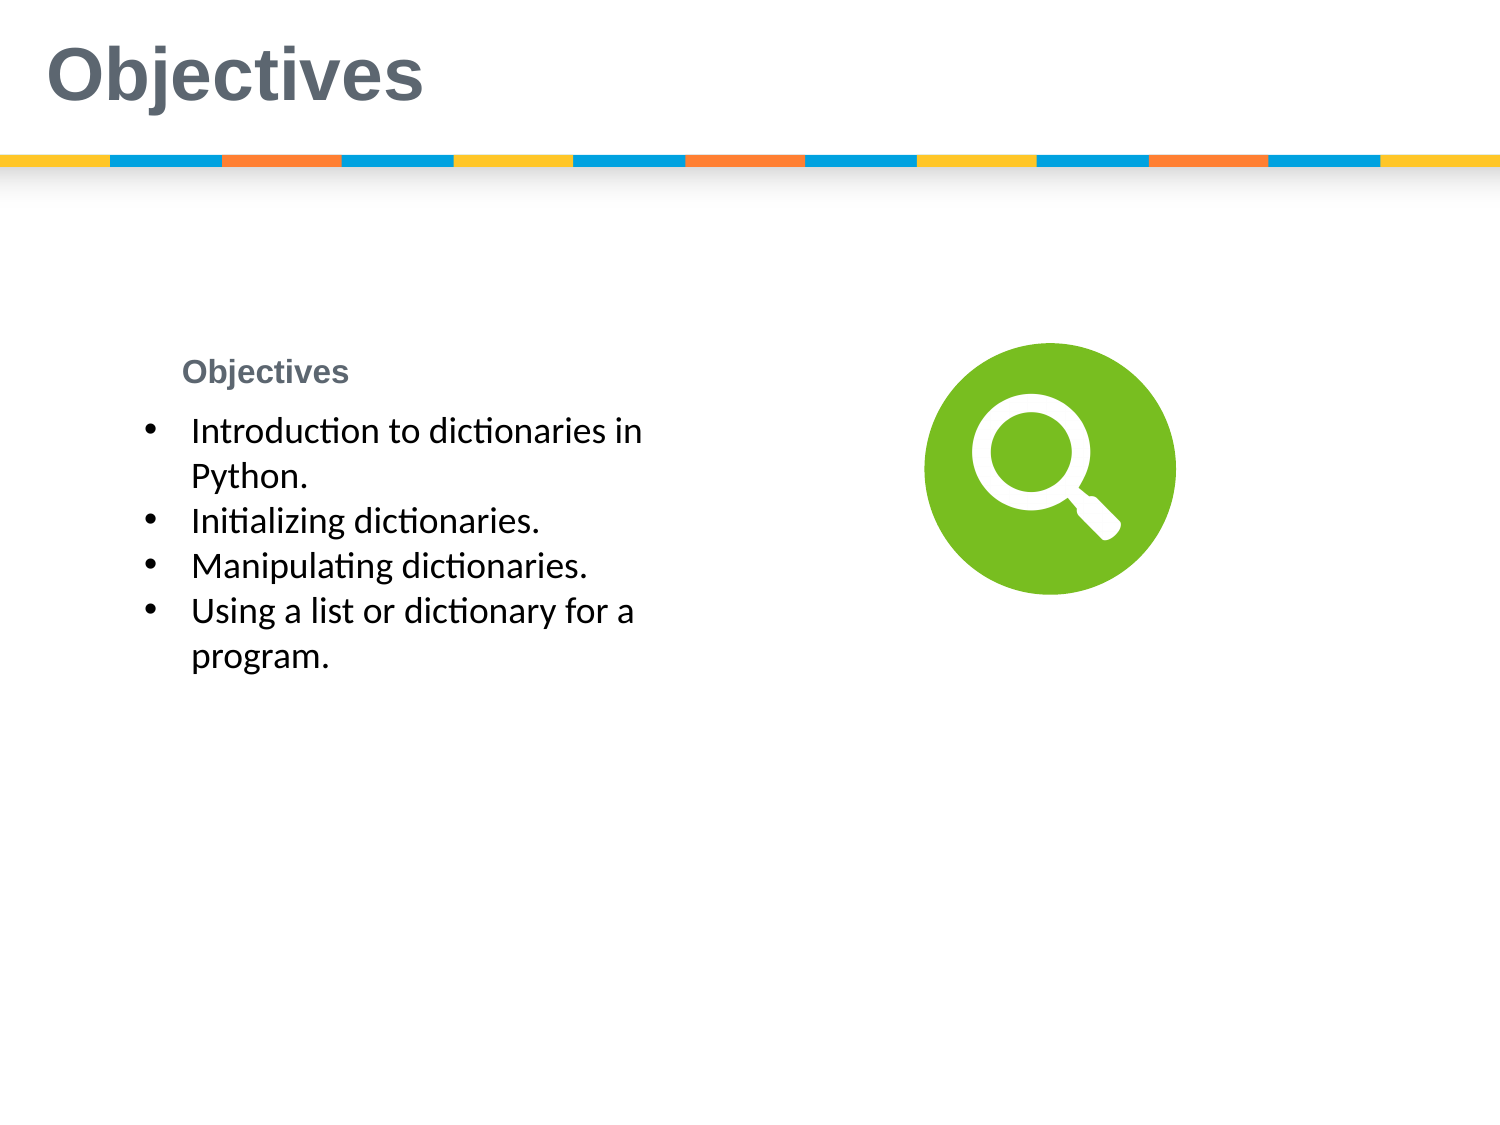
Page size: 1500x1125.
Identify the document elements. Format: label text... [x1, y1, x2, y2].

text_box Objectives [129, 343, 403, 399]
text_box [924, 343, 1177, 595]
text_box Introduction to dictionaries in Python. Initializing dictionaries. Manipulating dictionaries. Using a list or dictionary for a program. [129, 398, 762, 684]
title Objectives [31, 0, 1460, 154]
picture [972, 392, 1121, 542]
